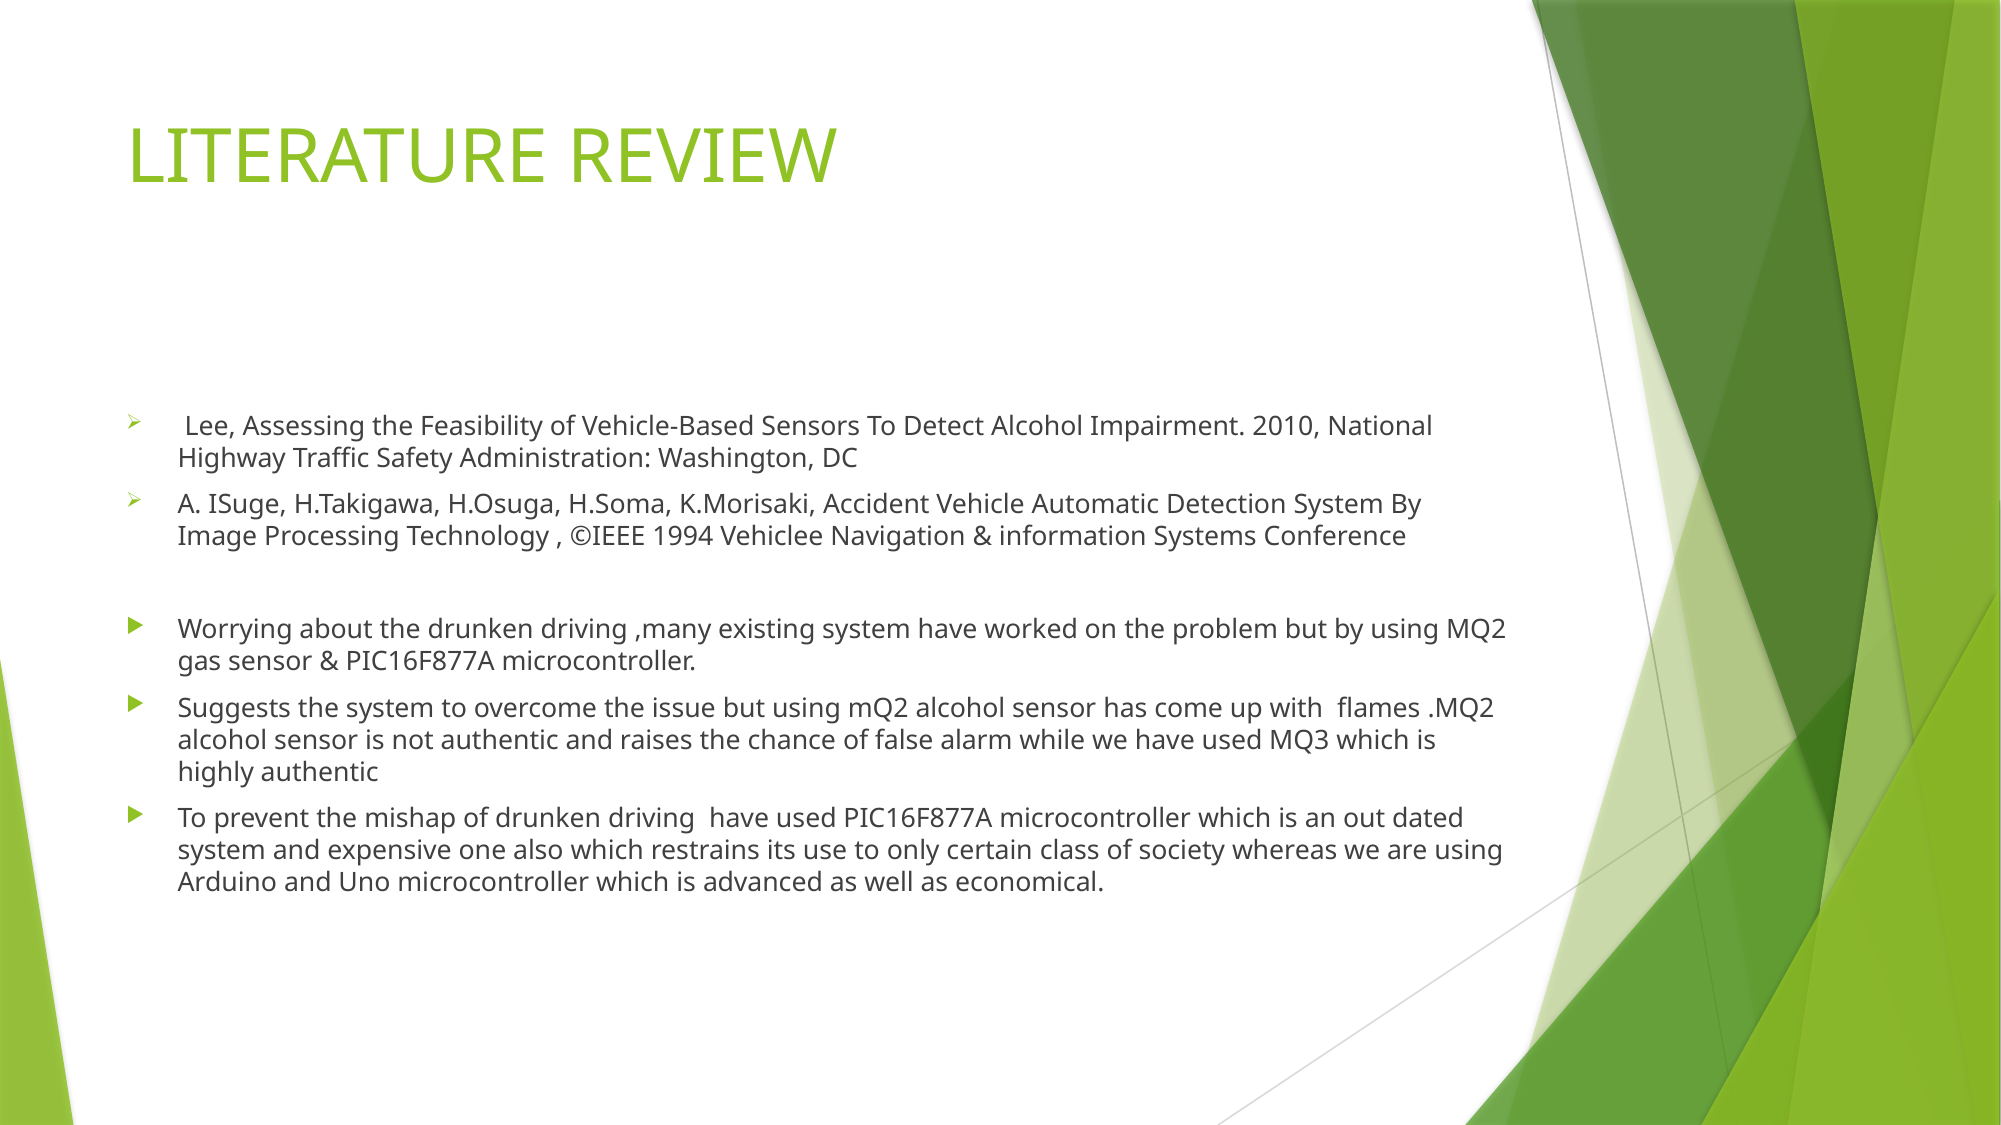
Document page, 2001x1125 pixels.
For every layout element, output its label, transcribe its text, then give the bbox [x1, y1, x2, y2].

title LITERATURE REVIEW [111, 99, 1522, 317]
list Lee, Assessing the Feasibility of Vehicle-Based Sensors To Detect Alcohol Impairment. 2010, National Highway Traffic Safety Administration: Washington, DC A. ISuge, H.Takigawa, H.Osuga, H.Soma, K.Morisaki, Accident Vehicle Automatic Detection System By Image Processing Technology , ©IEEE 1994 Vehiclee Navigation & information Systems Conference Worrying about the drunken driving ,many existing system have worked on the problem but by using MQ2 gas sensor & PIC16F877A microcontroller. Suggests the system to overcome the issue but using mQ2 alcohol sensor has come up with flames .MQ2 alcohol sensor is not authentic and raises the chance of false alarm while we have used MQ3 which is highly authentic To prevent the mishap of drunken driving have used PIC16F877A microcontroller which is an out dated system and expensive one also which restrains its use to only certain class of society whereas we are using Arduino and Uno microcontroller which is advanced as well as economical. [111, 354, 1522, 992]
